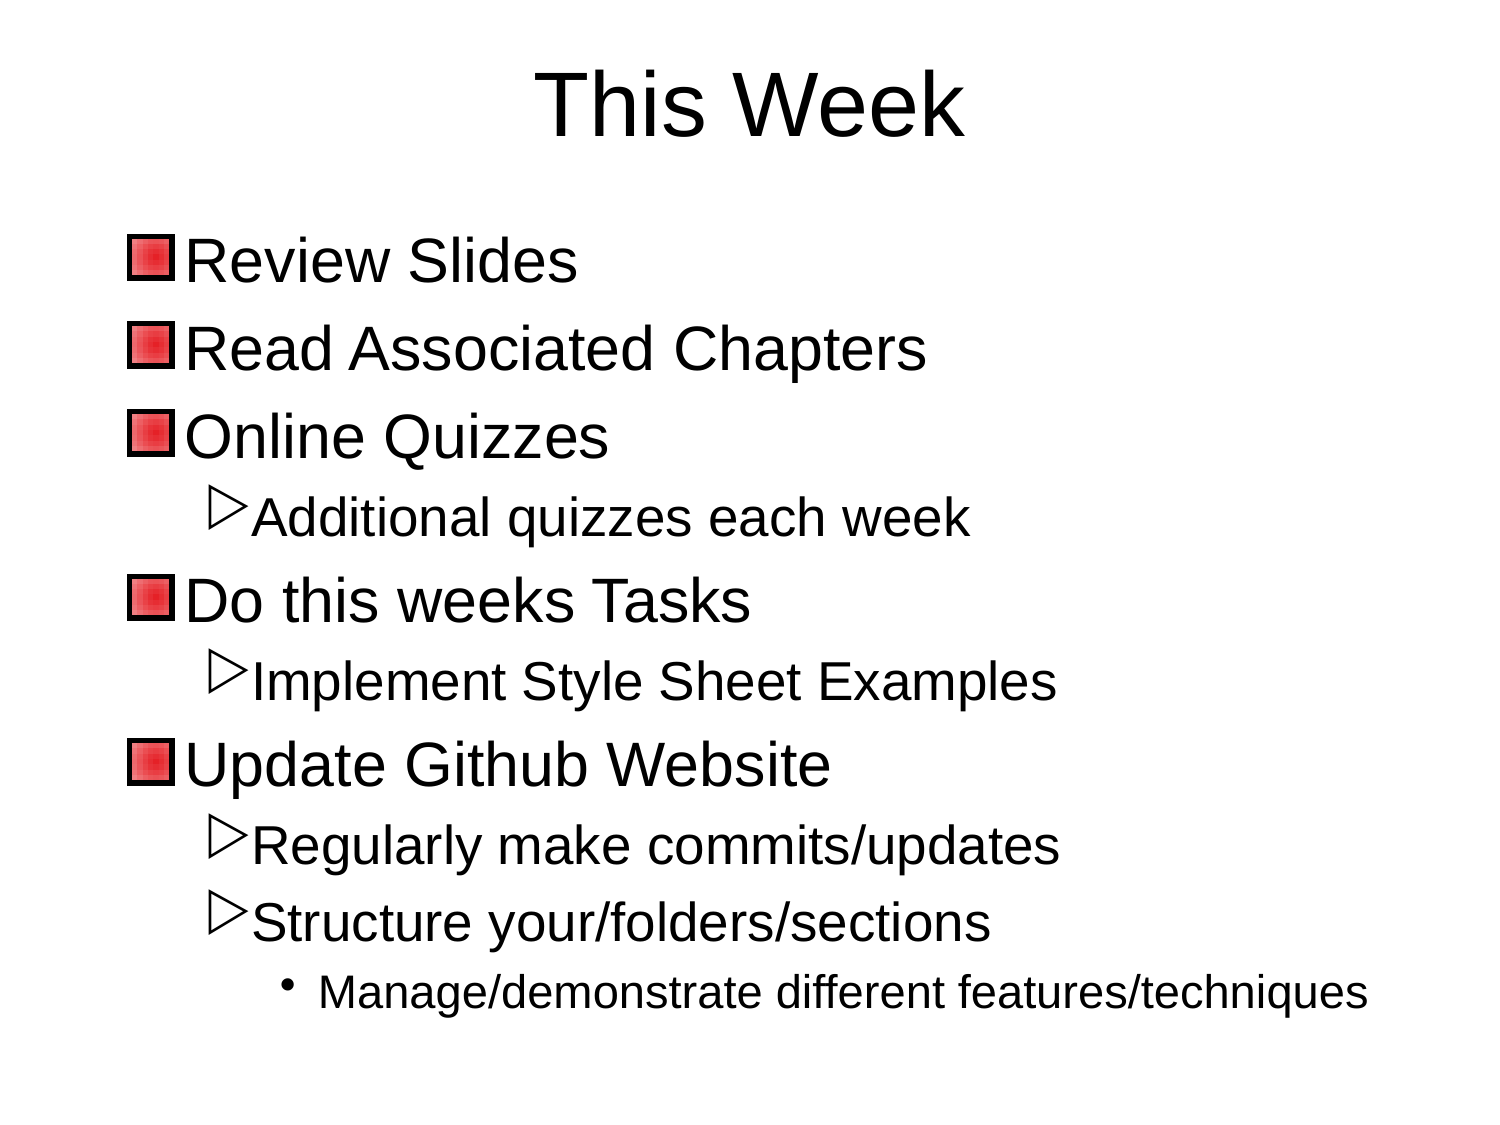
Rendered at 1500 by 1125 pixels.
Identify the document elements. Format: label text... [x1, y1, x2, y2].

picture [127, 321, 175, 369]
picture [127, 409, 175, 457]
picture [127, 574, 175, 621]
list Review Slides Read Associated Chapters Online Quizzes Additional quizzes each week Do this weeks Tasks Implement Style Sheet Examples Update Github Website Regularly make commits/updates Structure your/folders/sections Manage/demonstrate different features/techniques [112, 212, 1388, 1050]
picture [127, 738, 175, 786]
title This Week [112, 6, 1388, 194]
picture [127, 234, 175, 281]
